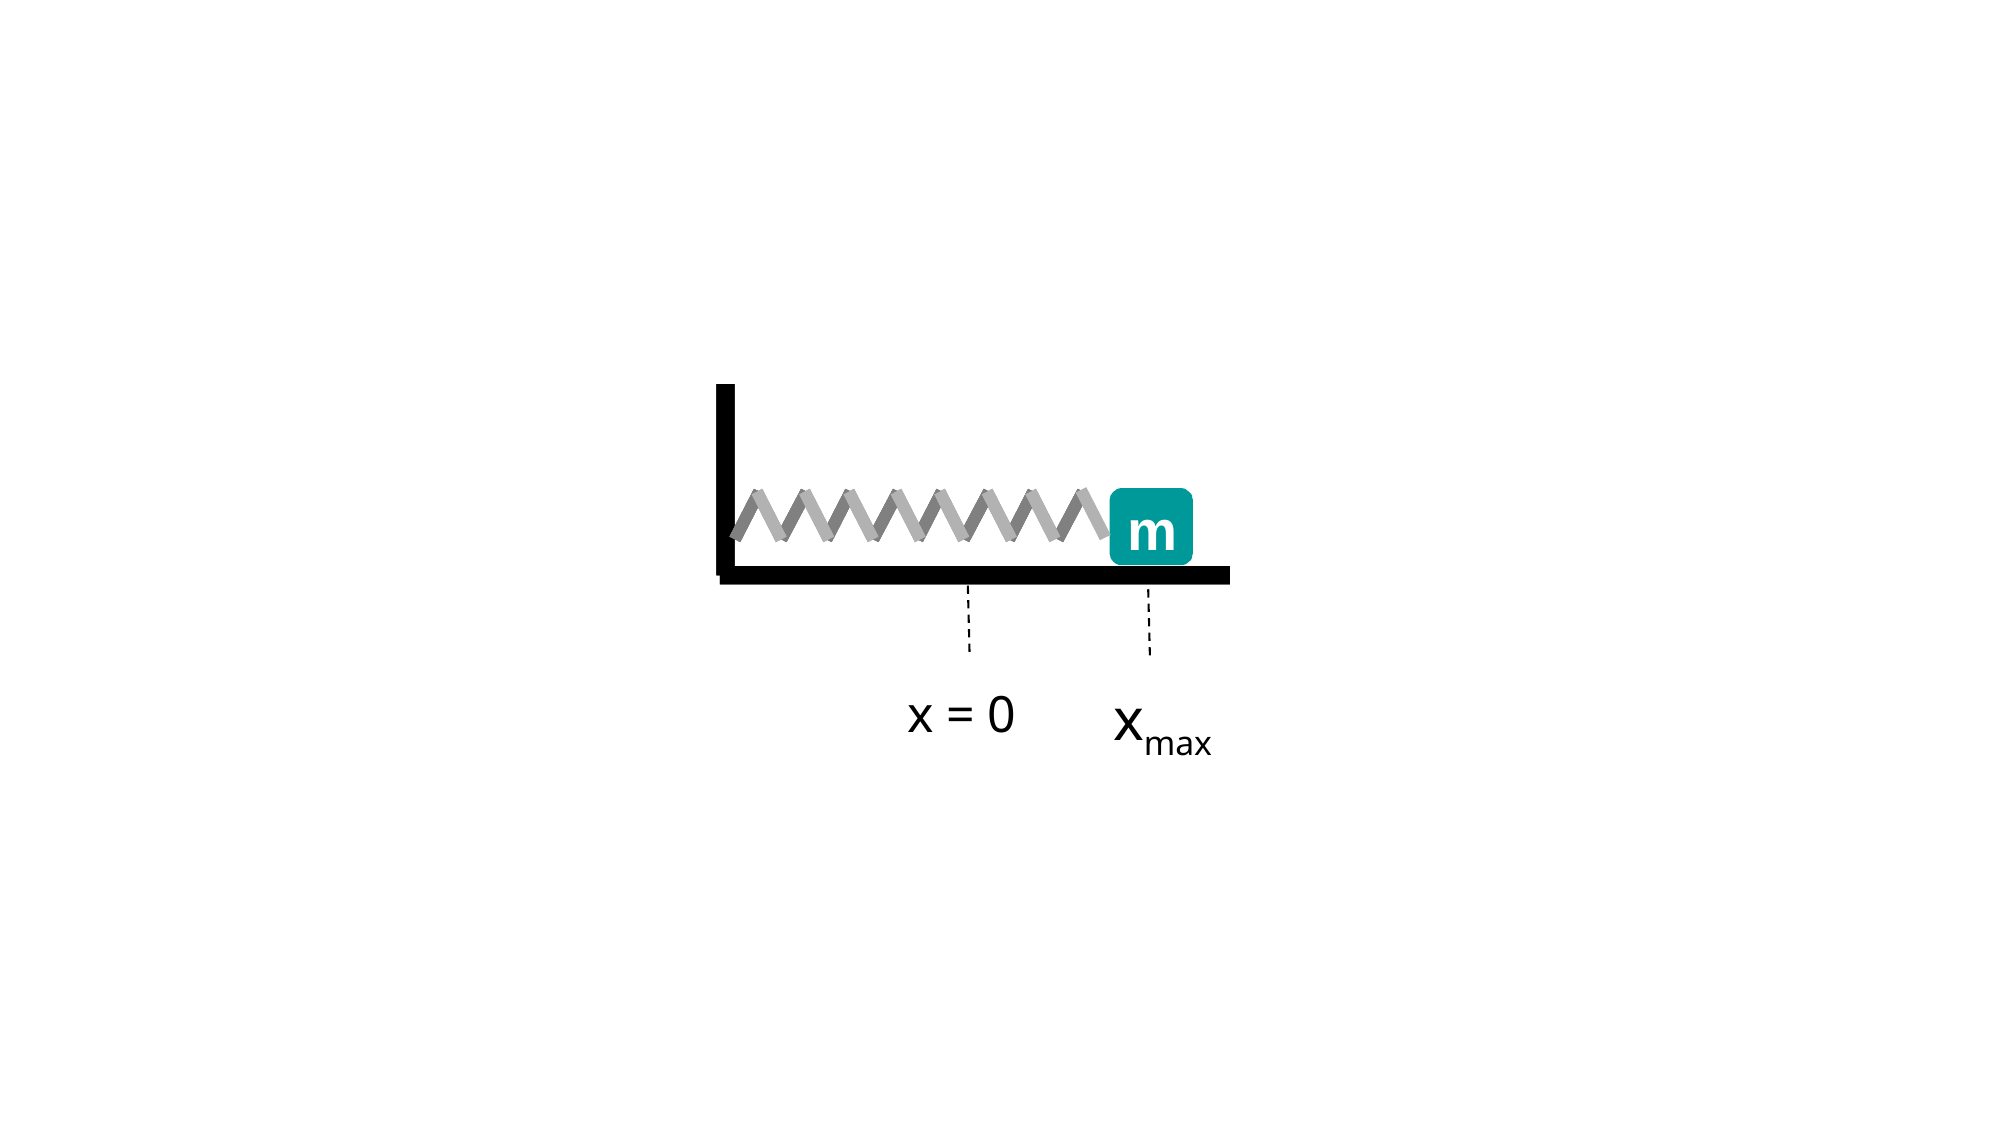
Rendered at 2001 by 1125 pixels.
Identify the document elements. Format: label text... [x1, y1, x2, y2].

text_box m [1127, 494, 1178, 563]
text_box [734, 489, 1106, 540]
text_box x = 0 [892, 674, 1032, 750]
text_box xmax [1098, 674, 1283, 770]
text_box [1147, 588, 1151, 660]
text_box [1109, 488, 1193, 566]
text_box [710, 350, 1245, 588]
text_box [967, 585, 971, 656]
